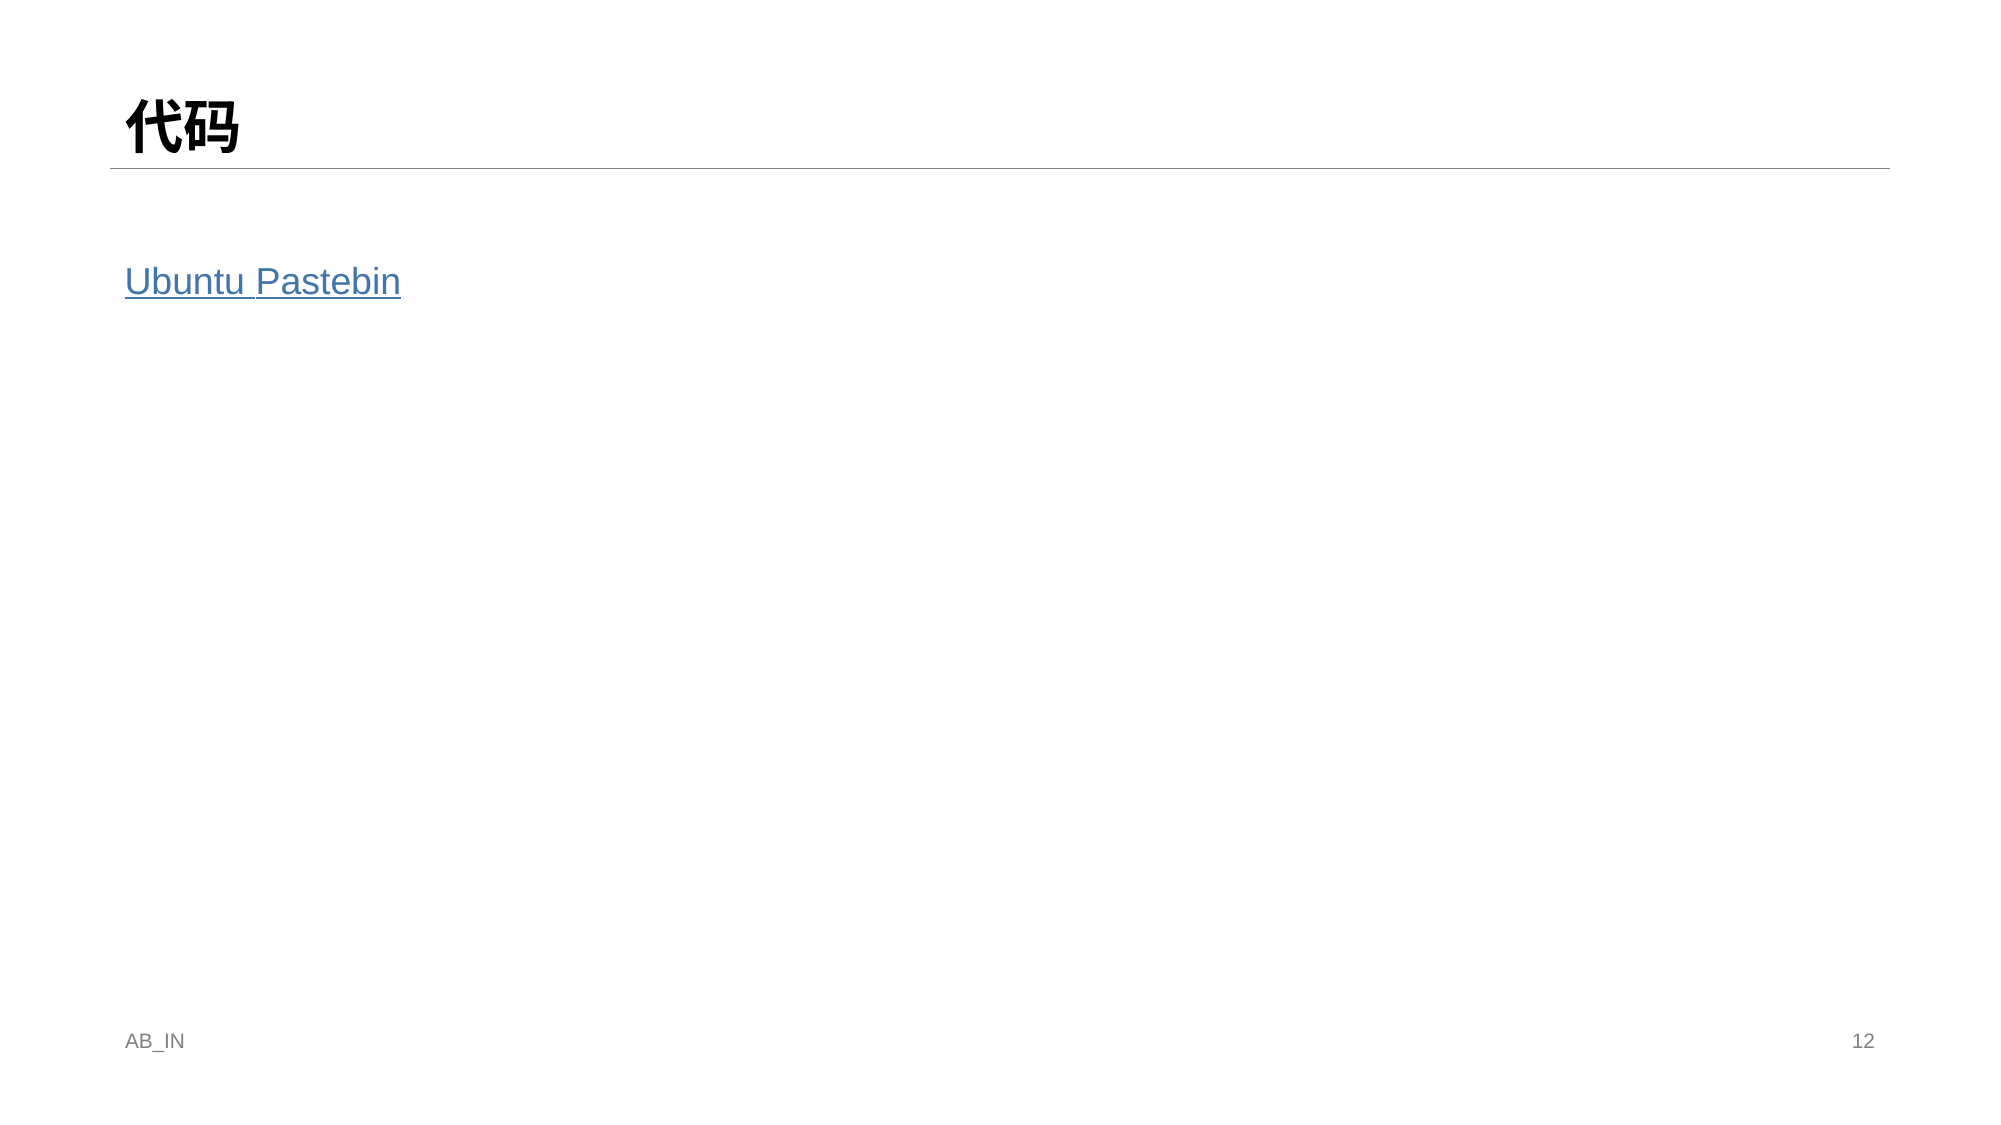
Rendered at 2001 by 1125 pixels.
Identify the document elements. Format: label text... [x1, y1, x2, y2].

text_box Ubuntu Pastebin [109, 249, 1110, 310]
slide_number 12 [1412, 1023, 1890, 1058]
footer AB_IN [109, 1023, 790, 1058]
title 代码 [109, 0, 1890, 169]
